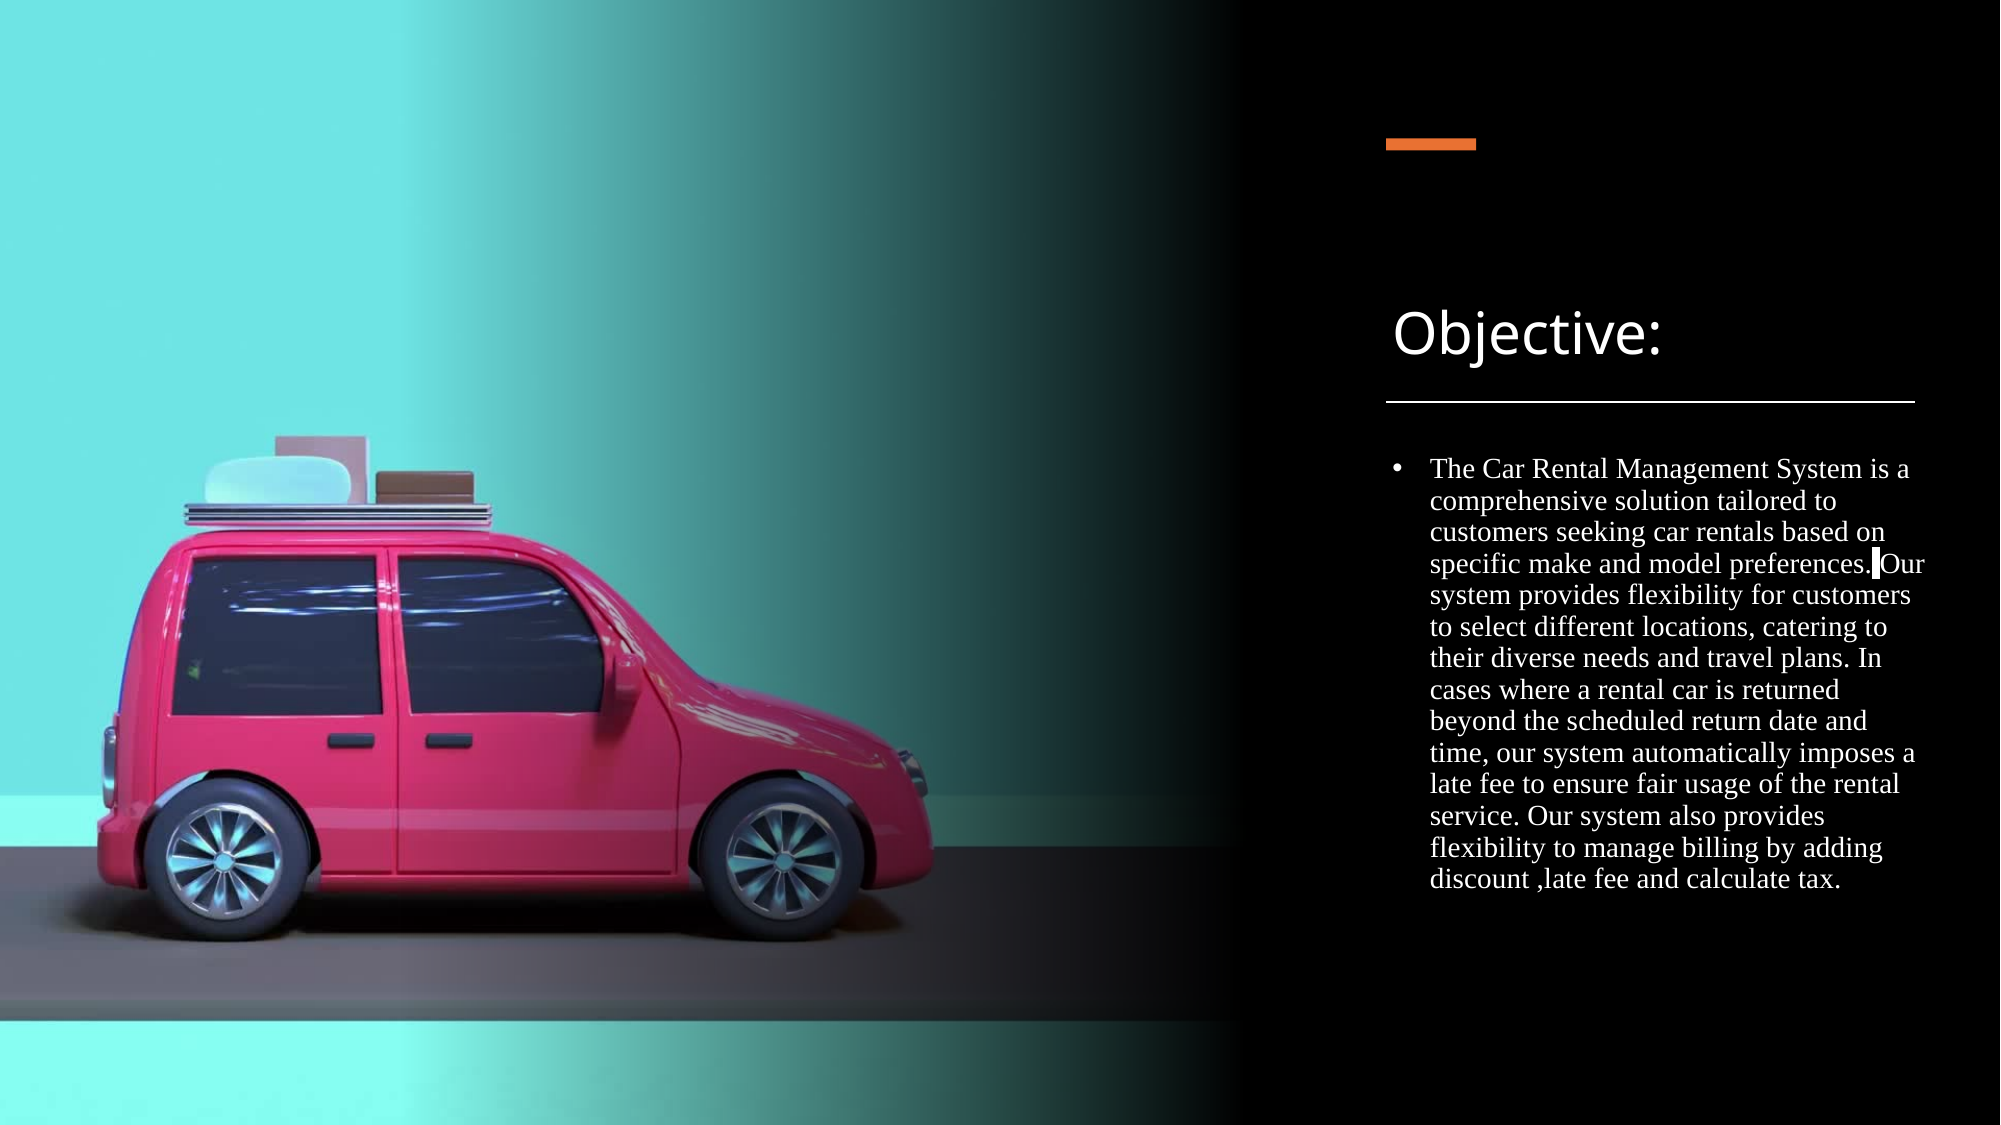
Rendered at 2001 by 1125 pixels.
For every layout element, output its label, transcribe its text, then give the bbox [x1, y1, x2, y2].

text_box [1423, 0, 2000, 1125]
text_box [1423, 137, 1478, 152]
picture [0, 0, 1423, 1125]
text_box [1423, 399, 1916, 404]
list The Car Rental Management System is a comprehensive solution tailored to customers seeking car rentals based on specific make and model preferences. Our system provides flexibility for customers to select different locations, catering to their diverse needs and travel plans. In cases where a rental car is returned beyond the scheduled return date and time, our system automatically imposes a late fee to ensure fair usage of the rental service. Our system also provides flexibility to manage billing by adding discount ,late fee and calculate tax. [1423, 445, 1942, 972]
title Objective: [1423, 190, 1942, 375]
